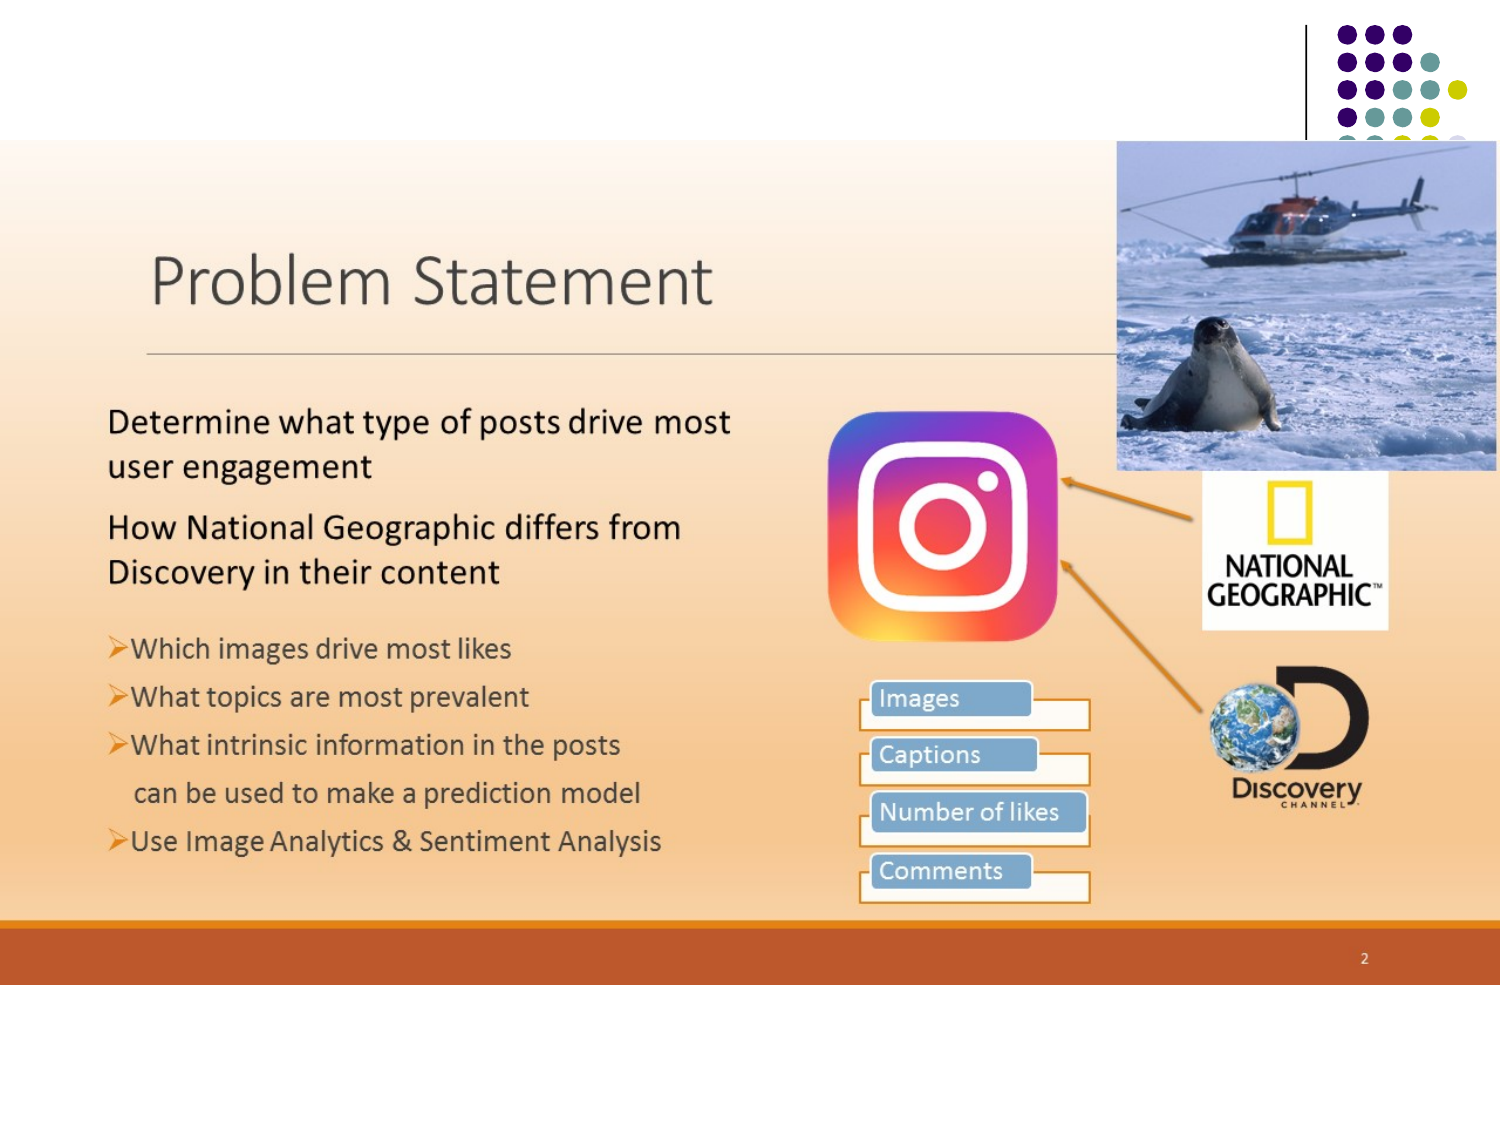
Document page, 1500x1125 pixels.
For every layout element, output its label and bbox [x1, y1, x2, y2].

picture [0, 140, 1500, 985]
